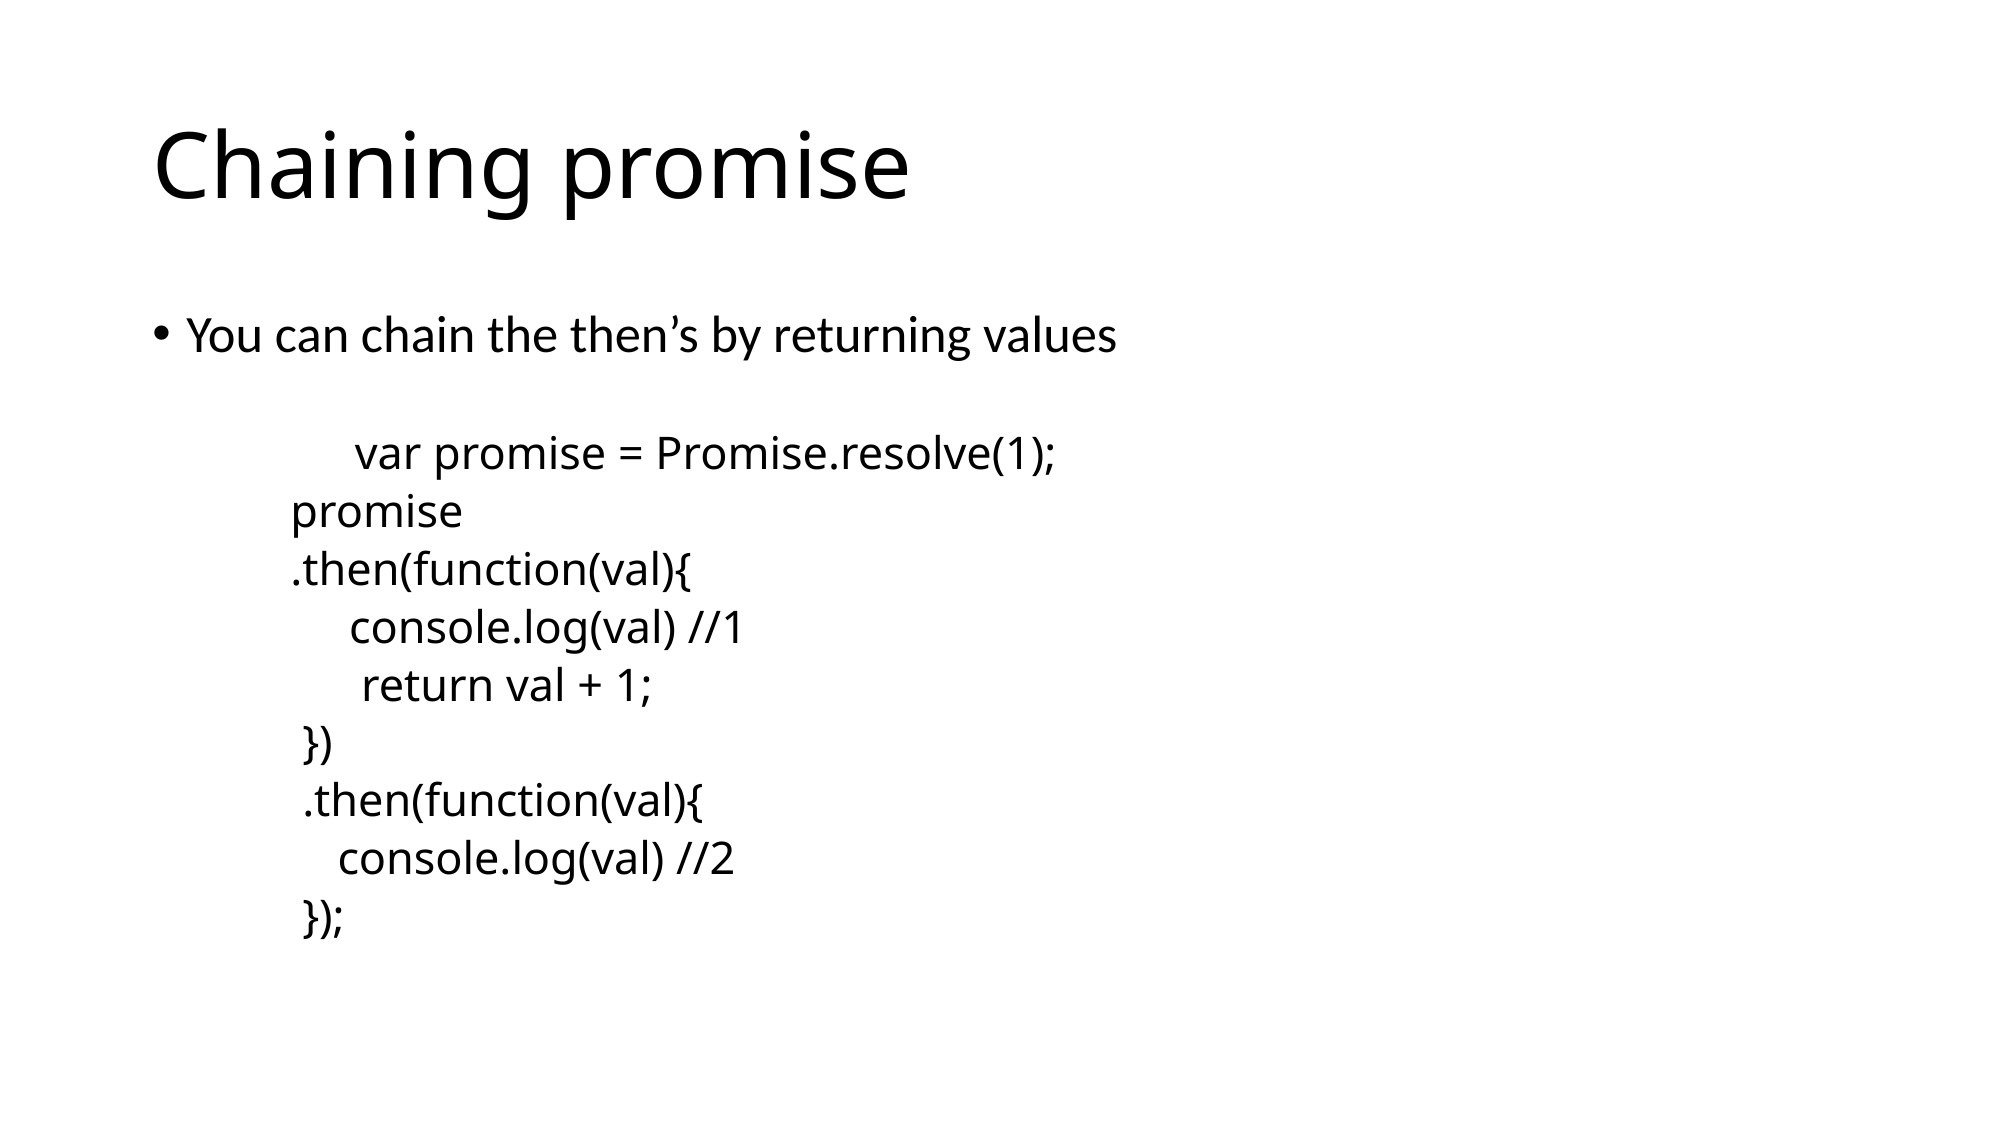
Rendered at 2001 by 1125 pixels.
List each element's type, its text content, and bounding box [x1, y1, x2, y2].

title Chaining promise [137, 59, 1863, 278]
list You can chain the then’s by returning values var promise = Promise.resolve(1); promise .then(function(val){ console.log(val) //1 return val + 1; }) .then(function(val){ console.log(val) //2 }); [137, 299, 1863, 1014]
